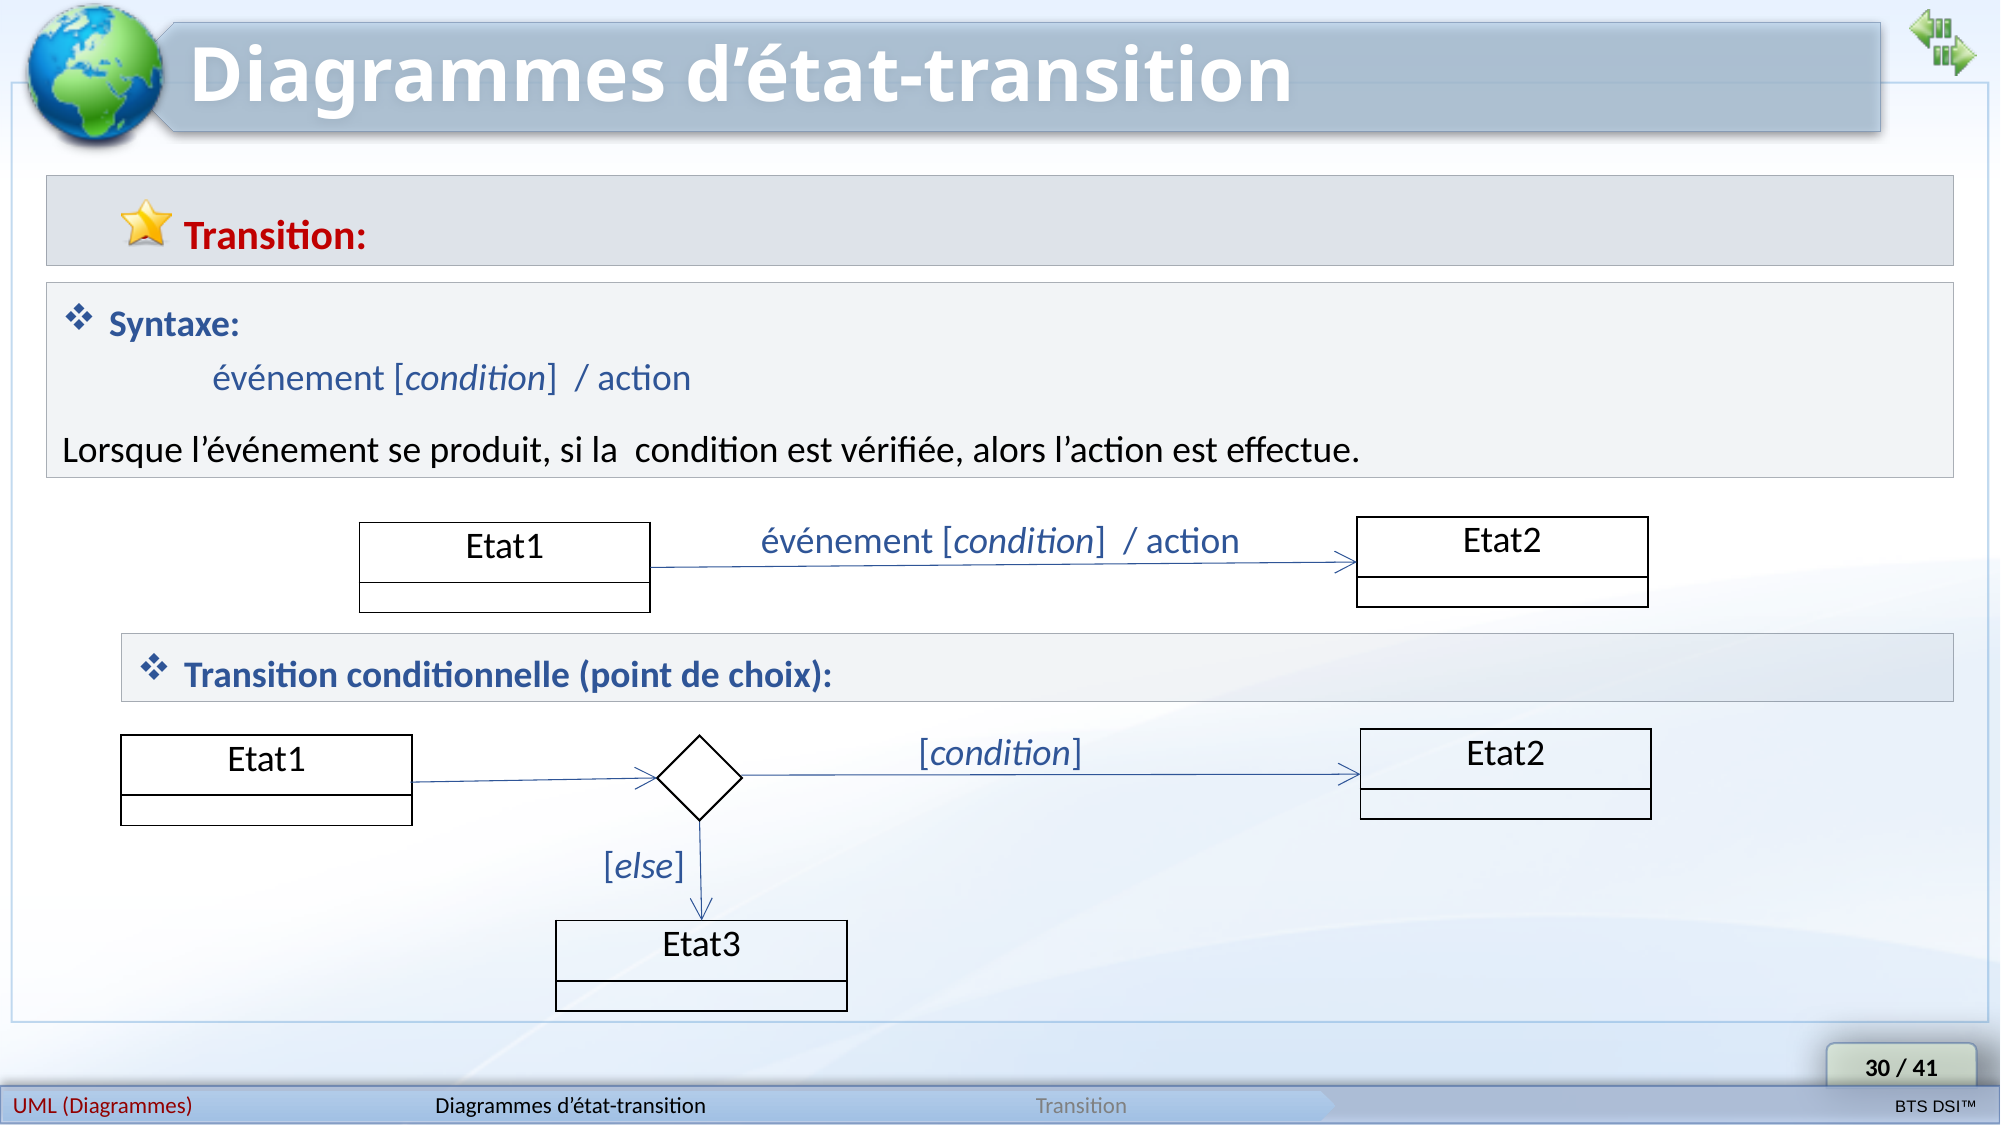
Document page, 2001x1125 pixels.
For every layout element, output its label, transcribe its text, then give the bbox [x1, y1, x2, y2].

picture [0, 0, 2001, 1125]
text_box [0, 2, 2000, 152]
text_box Syntaxe: événement [condition] / action Lorsque l’événement se produit, si la condition est vérifiée, alors l’action est effectue. [46, 282, 1954, 478]
picture [121, 196, 172, 247]
text_box [condition] [902, 776, 1098, 781]
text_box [2, 1090, 1337, 1121]
picture [1909, 9, 1977, 76]
text_box Transition: [46, 175, 1954, 266]
text_box [11, 152, 1989, 1023]
text_box Transition conditionnelle (point de choix): [121, 633, 1954, 702]
table_header Etat1 [360, 523, 649, 582]
table_cell [1358, 578, 1647, 606]
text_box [0, 1043, 2000, 1124]
table_cell [1361, 790, 1650, 818]
text_box [else] [587, 824, 699, 893]
table_header Etat3 [557, 921, 846, 980]
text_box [410, 777, 658, 783]
table_header Etat2 [1358, 518, 1647, 576]
text_box [656, 734, 744, 822]
table_cell [360, 583, 649, 612]
text_box événement [condition] / action [744, 499, 1256, 561]
text_box [condition] [902, 711, 1098, 774]
table_header Etat1 [122, 736, 411, 794]
table_header Etat2 [1361, 730, 1650, 788]
table_cell [557, 982, 846, 1010]
table_cell [122, 796, 411, 825]
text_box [650, 561, 1357, 568]
